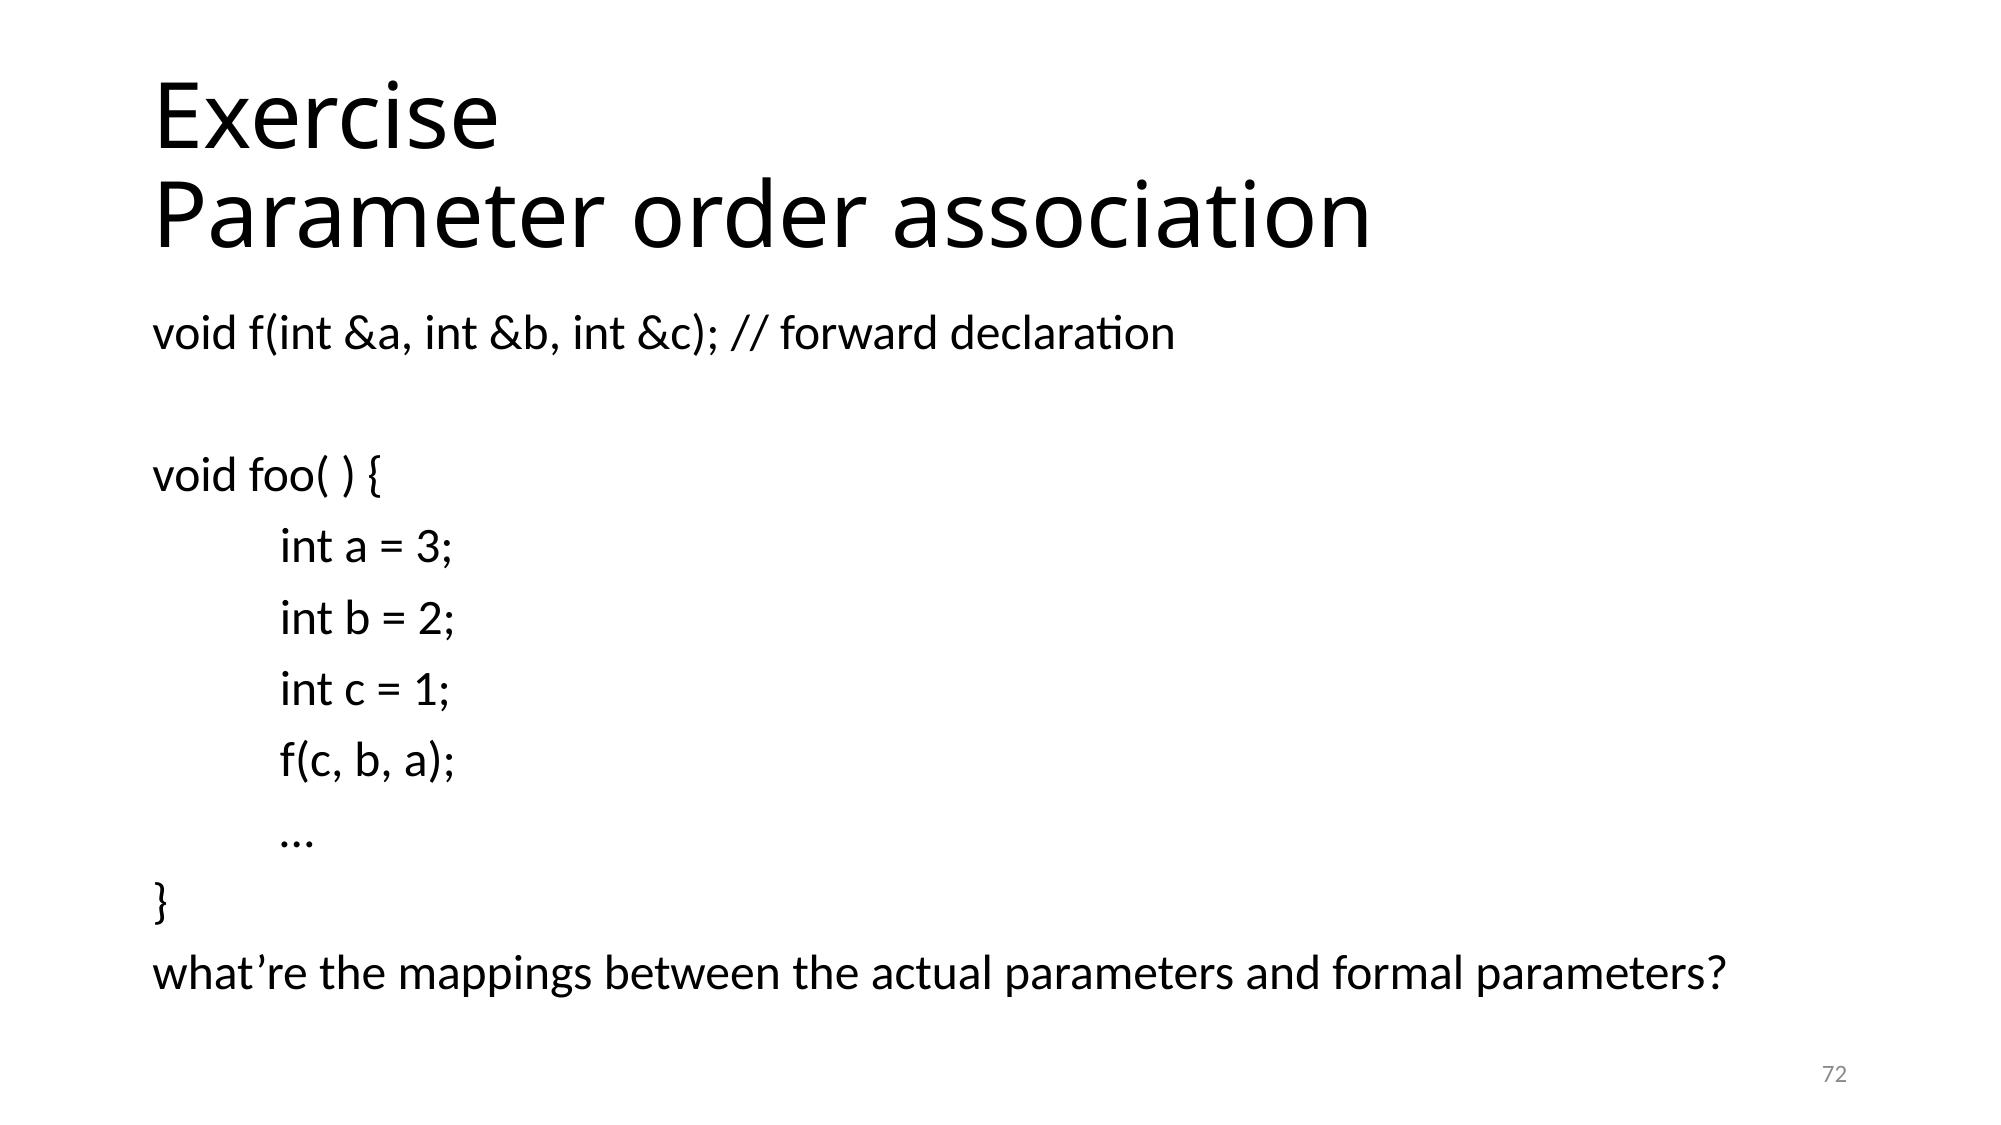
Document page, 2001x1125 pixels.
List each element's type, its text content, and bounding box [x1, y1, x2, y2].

list void f(int &a, int &b, int &c); // forward declaration void foo( ) { int a = 3; int b = 2; int c = 1; f(c, b, a); … } what’re the mappings between the actual parameters and formal parameters? [137, 299, 1863, 1014]
title Exercise Parameter order association [137, 59, 1863, 278]
slide_number 72 [1412, 1042, 1863, 1103]
